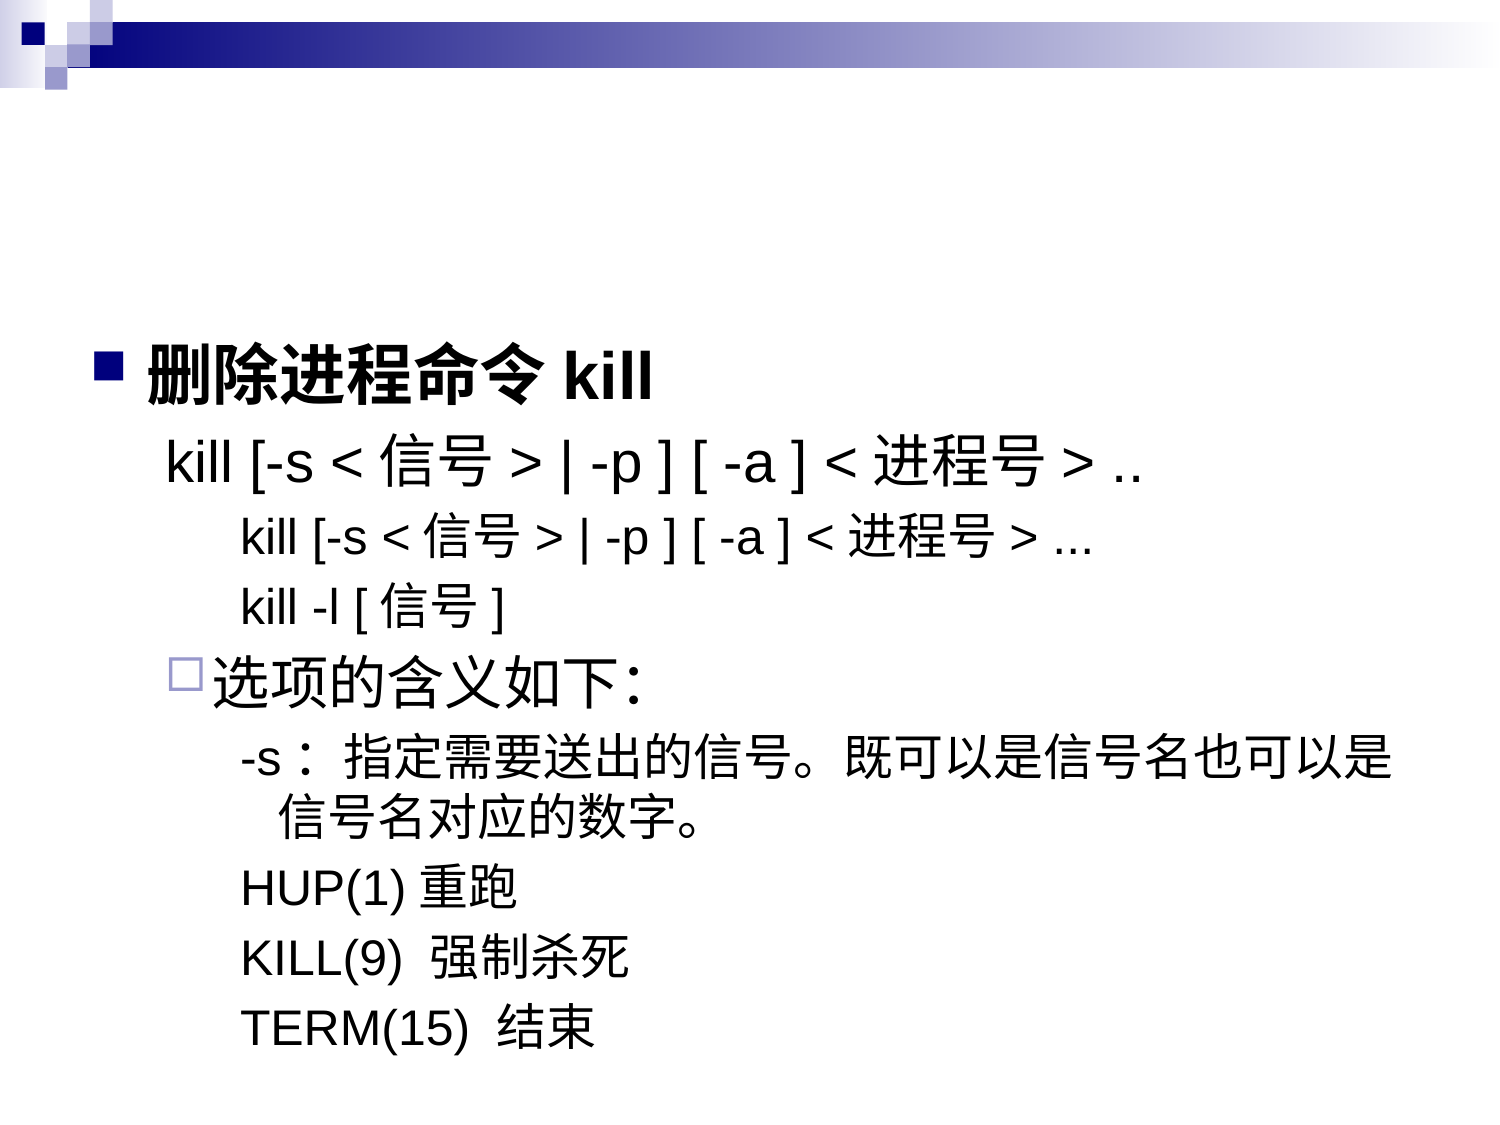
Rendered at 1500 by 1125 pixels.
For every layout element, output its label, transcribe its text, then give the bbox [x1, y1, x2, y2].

list 删除进程命令kill kill [-s <信号> | -p ] [ -a ] <进程号> .. kill [-s <信号> | -p ] [ -a ] <进程号> ... kill -l [信号] 选项的含义如下： -s：指定需要送出的信号。既可以是信号名也可以是信号名对应的数字。 HUP(1)重跑 KILL(9) 强制杀死 TERM(15) 结束 [75, 324, 1425, 1125]
